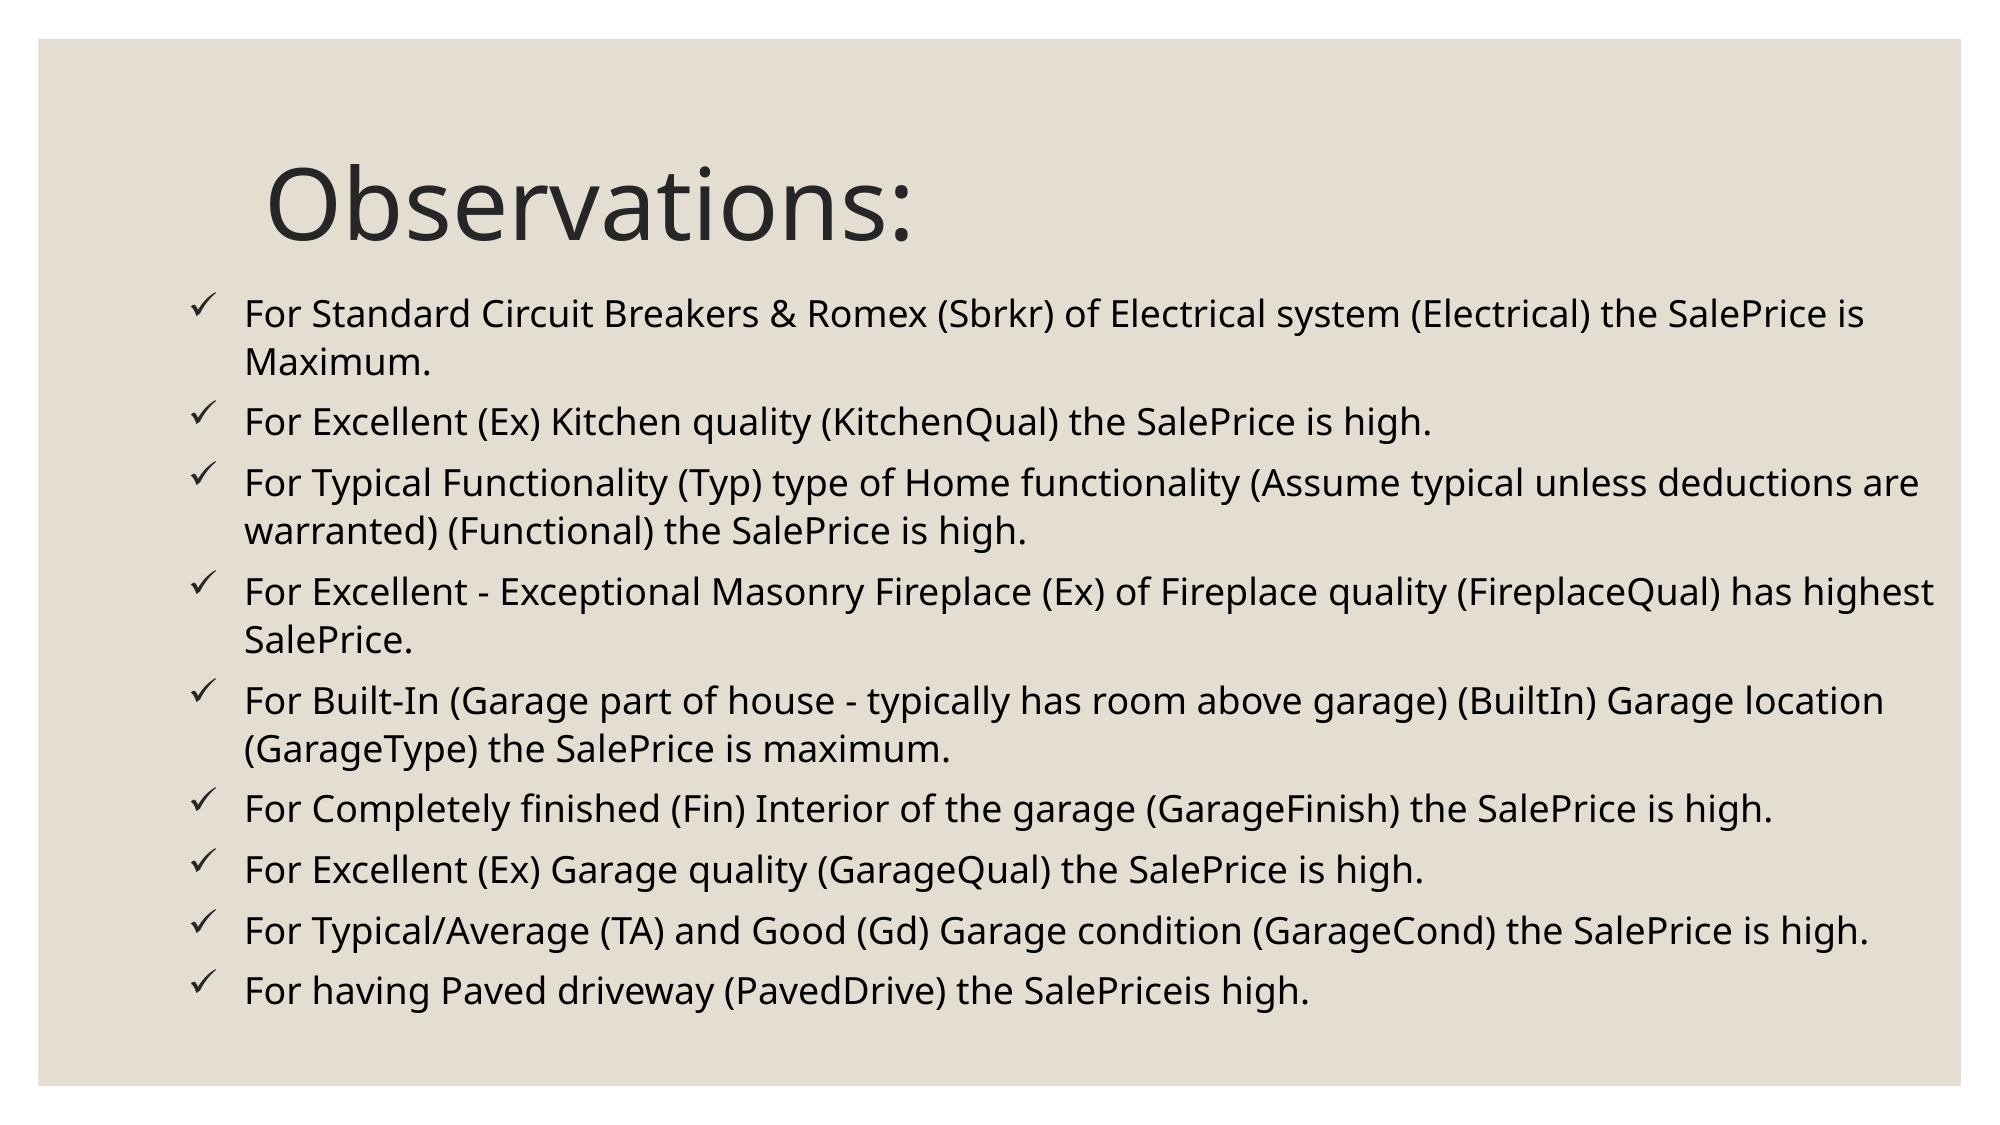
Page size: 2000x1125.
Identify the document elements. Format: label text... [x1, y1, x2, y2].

title Observations: [249, 137, 1863, 278]
list For Standard Circuit Breakers & Romex (Sbrkr) of Electrical system (Electrical) the SalePrice is Maximum. For Excellent (Ex) Kitchen quality (KitchenQual) the SalePrice is high. For Typical Functionality (Typ) type of Home functionality (Assume typical unless deductions are warranted) (Functional) the SalePrice is high. For Excellent - Exceptional Masonry Fireplace (Ex) of Fireplace quality (FireplaceQual) has highest SalePrice. For Built-In (Garage part of house - typically has room above garage) (BuiltIn) Garage location (GarageType) the SalePrice is maximum. For Completely finished (Fin) Interior of the garage (GarageFinish) the SalePrice is high. For Excellent (Ex) Garage quality (GarageQual) the SalePrice is high. For Typical/Average (TA) and Good (Gd) Garage condition (GarageCond) the SalePrice is high. For having Paved driveway (PavedDrive) the SalePriceis high. [172, 278, 2000, 1106]
